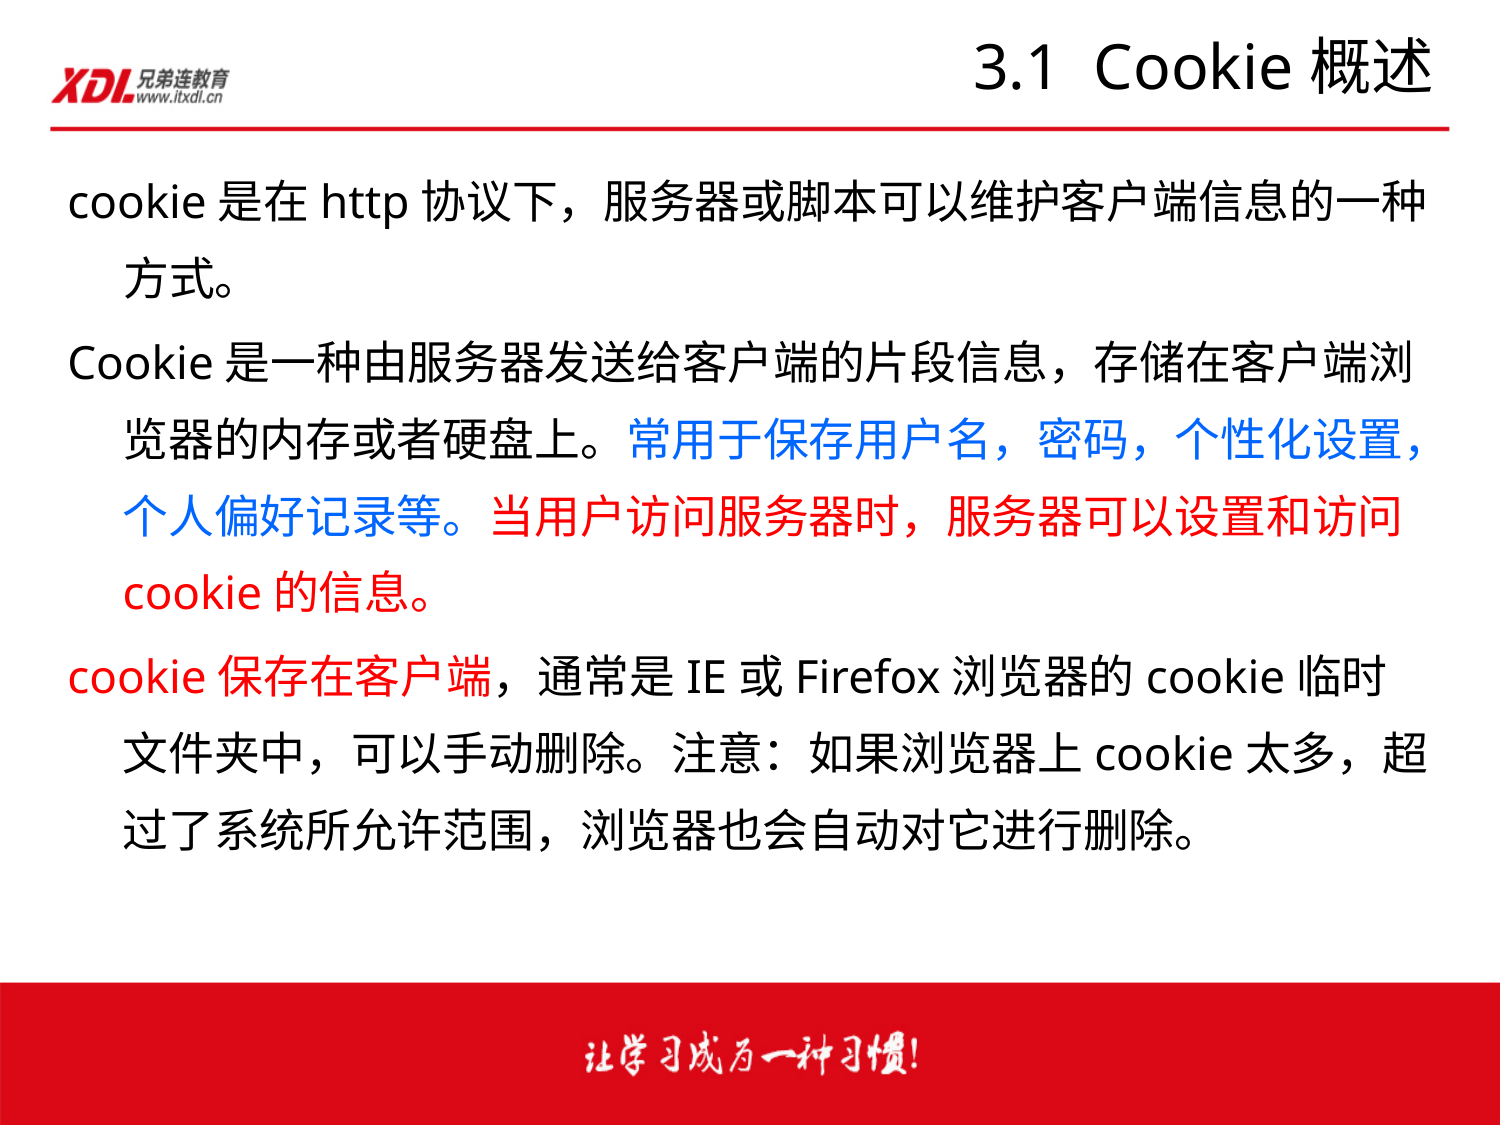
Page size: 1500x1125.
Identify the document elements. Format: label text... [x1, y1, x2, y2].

list cookie是在http协议下，服务器或脚本可以维护客户端信息的一种方式。 Cookie是一种由服务器发送给客户端的片段信息，存储在客户端浏览器的内存或者硬盘上。常用于保存用户名，密码，个性化设置，个人偏好记录等。当用户访问服务器时，服务器可以设置和访问cookie的信息。 cookie保存在客户端，通常是IE或Firefox浏览器的cookie临时文件夹中，可以手动删除。注意：如果浏览器上cookie太多，超过了系统所允许范围，浏览器也会自动对它进行删除。 [52, 143, 1448, 970]
title 3.1 Cookie概述 [417, 12, 1450, 117]
picture [0, 0, 1500, 1125]
